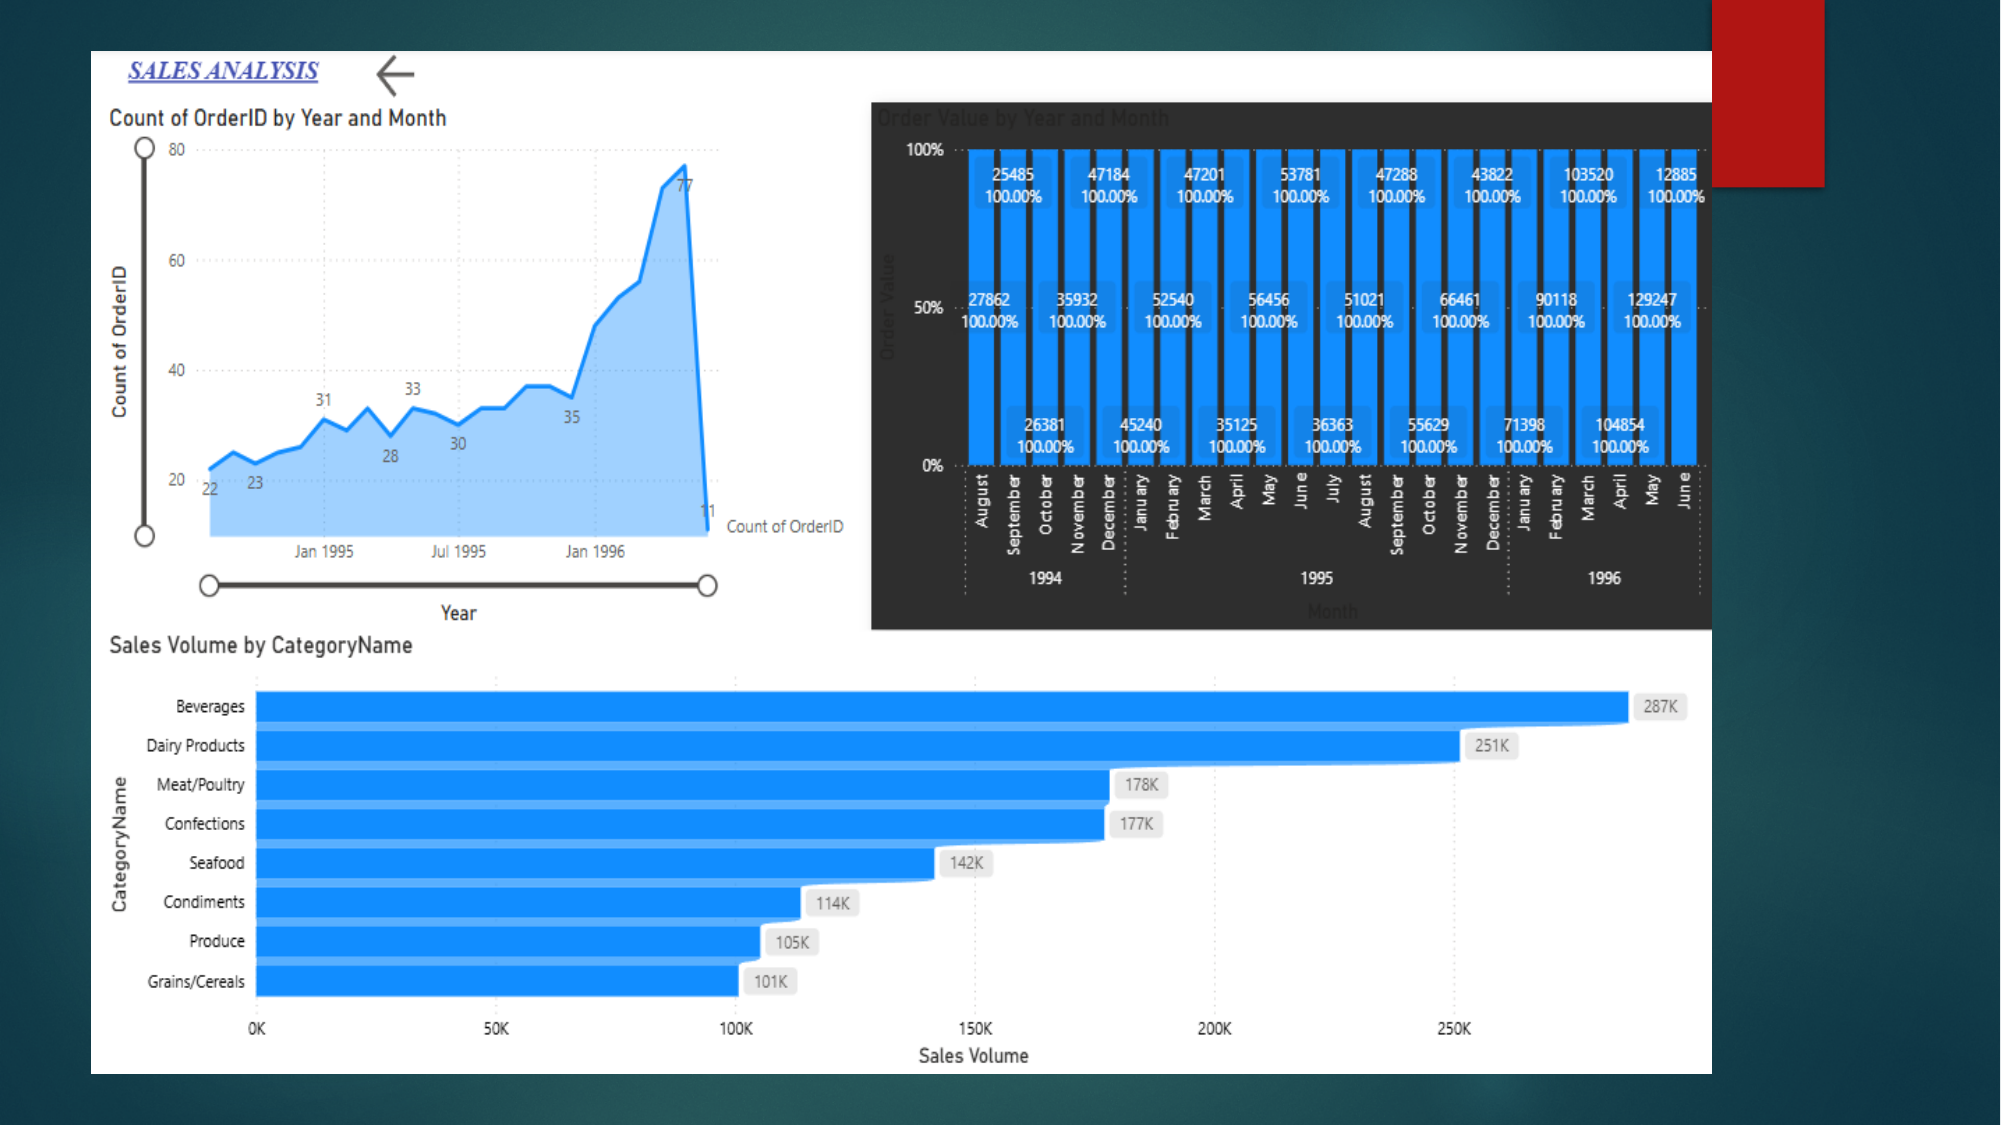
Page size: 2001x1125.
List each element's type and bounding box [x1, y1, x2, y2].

picture [0, 0, 1712, 1125]
